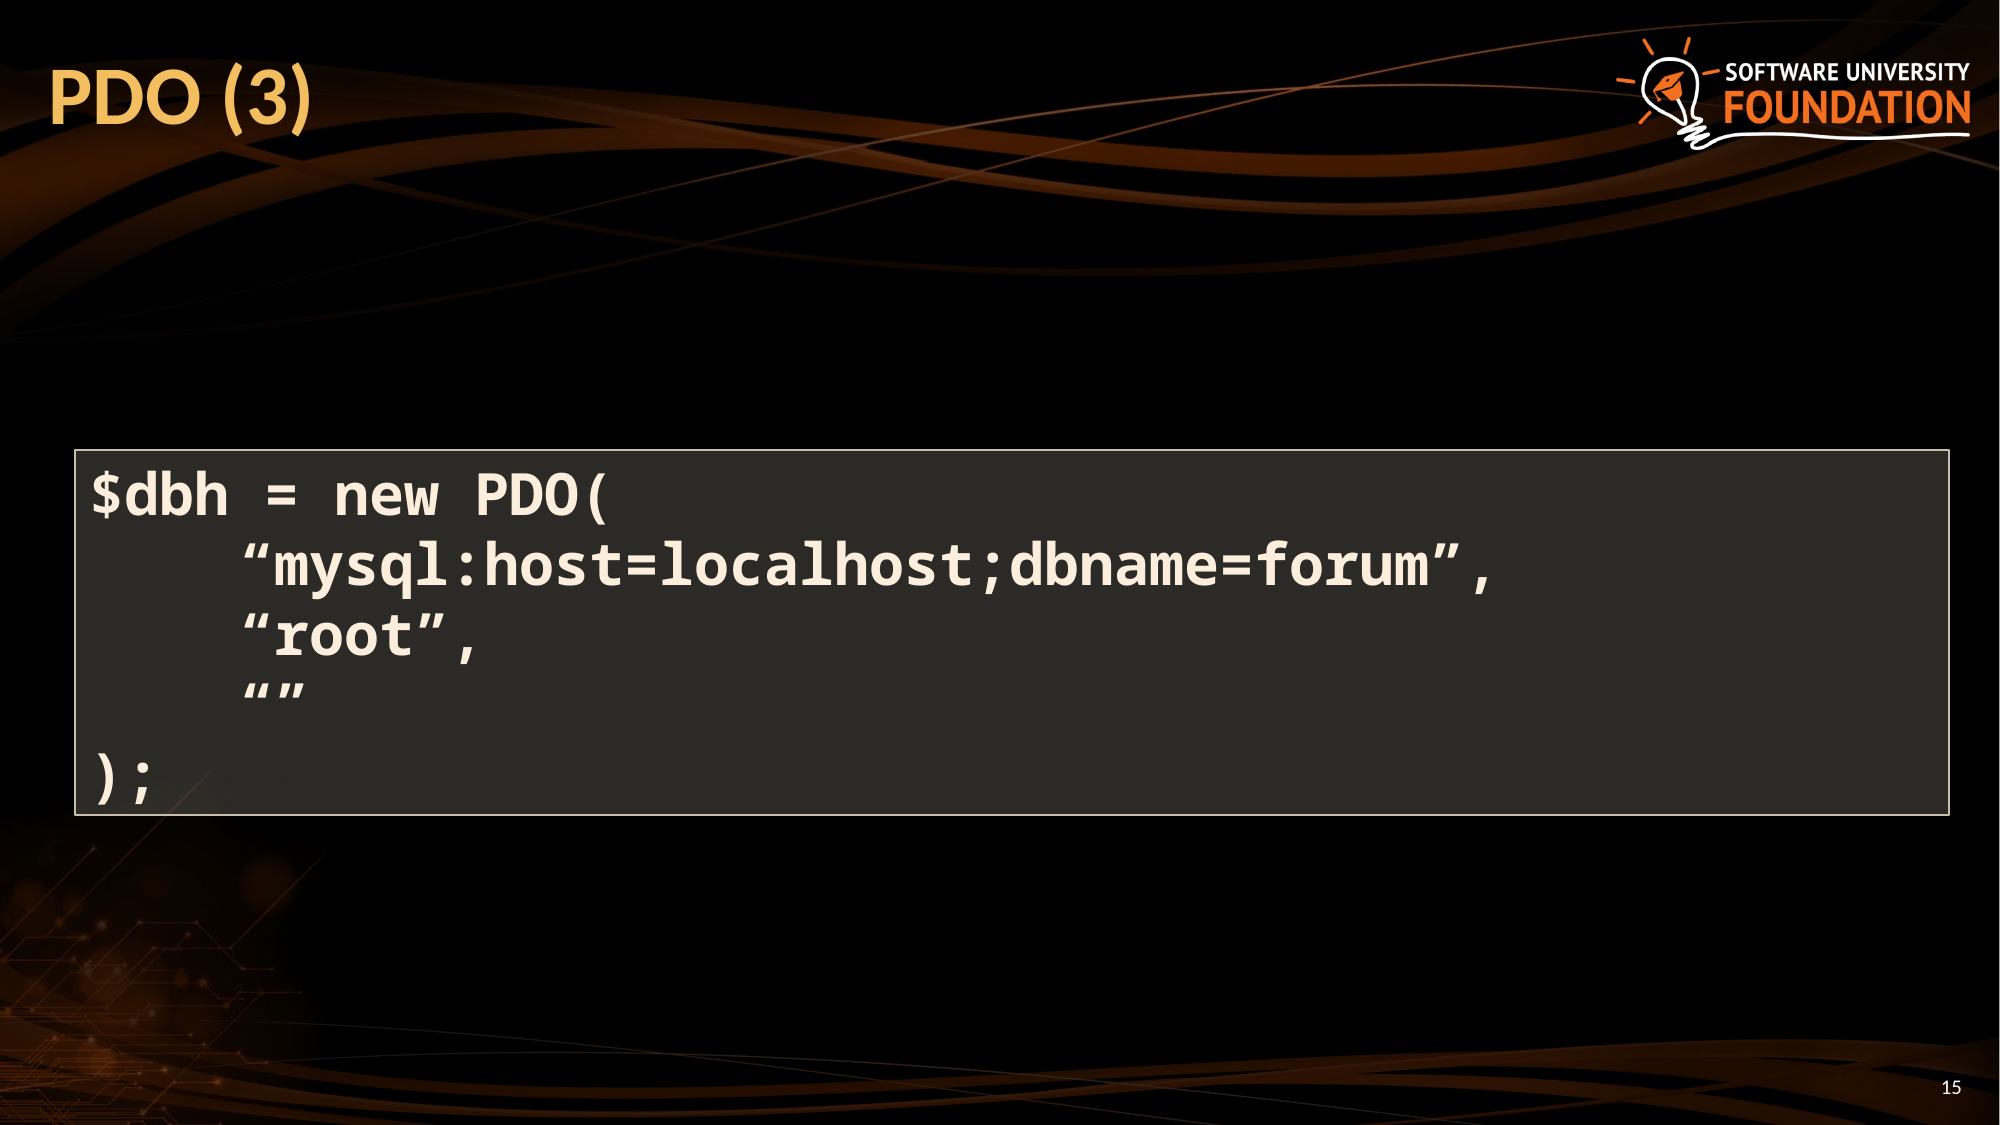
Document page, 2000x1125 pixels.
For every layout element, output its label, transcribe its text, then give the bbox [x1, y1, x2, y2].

text_box $dbh = new PDO( “mysql:host=localhost;dbname=forum”, “root”, “” ); [74, 450, 1950, 815]
picture [0, 0, 2000, 1125]
title PDO (3) [30, 6, 1602, 189]
slide_number 15 [1897, 1070, 1968, 1103]
